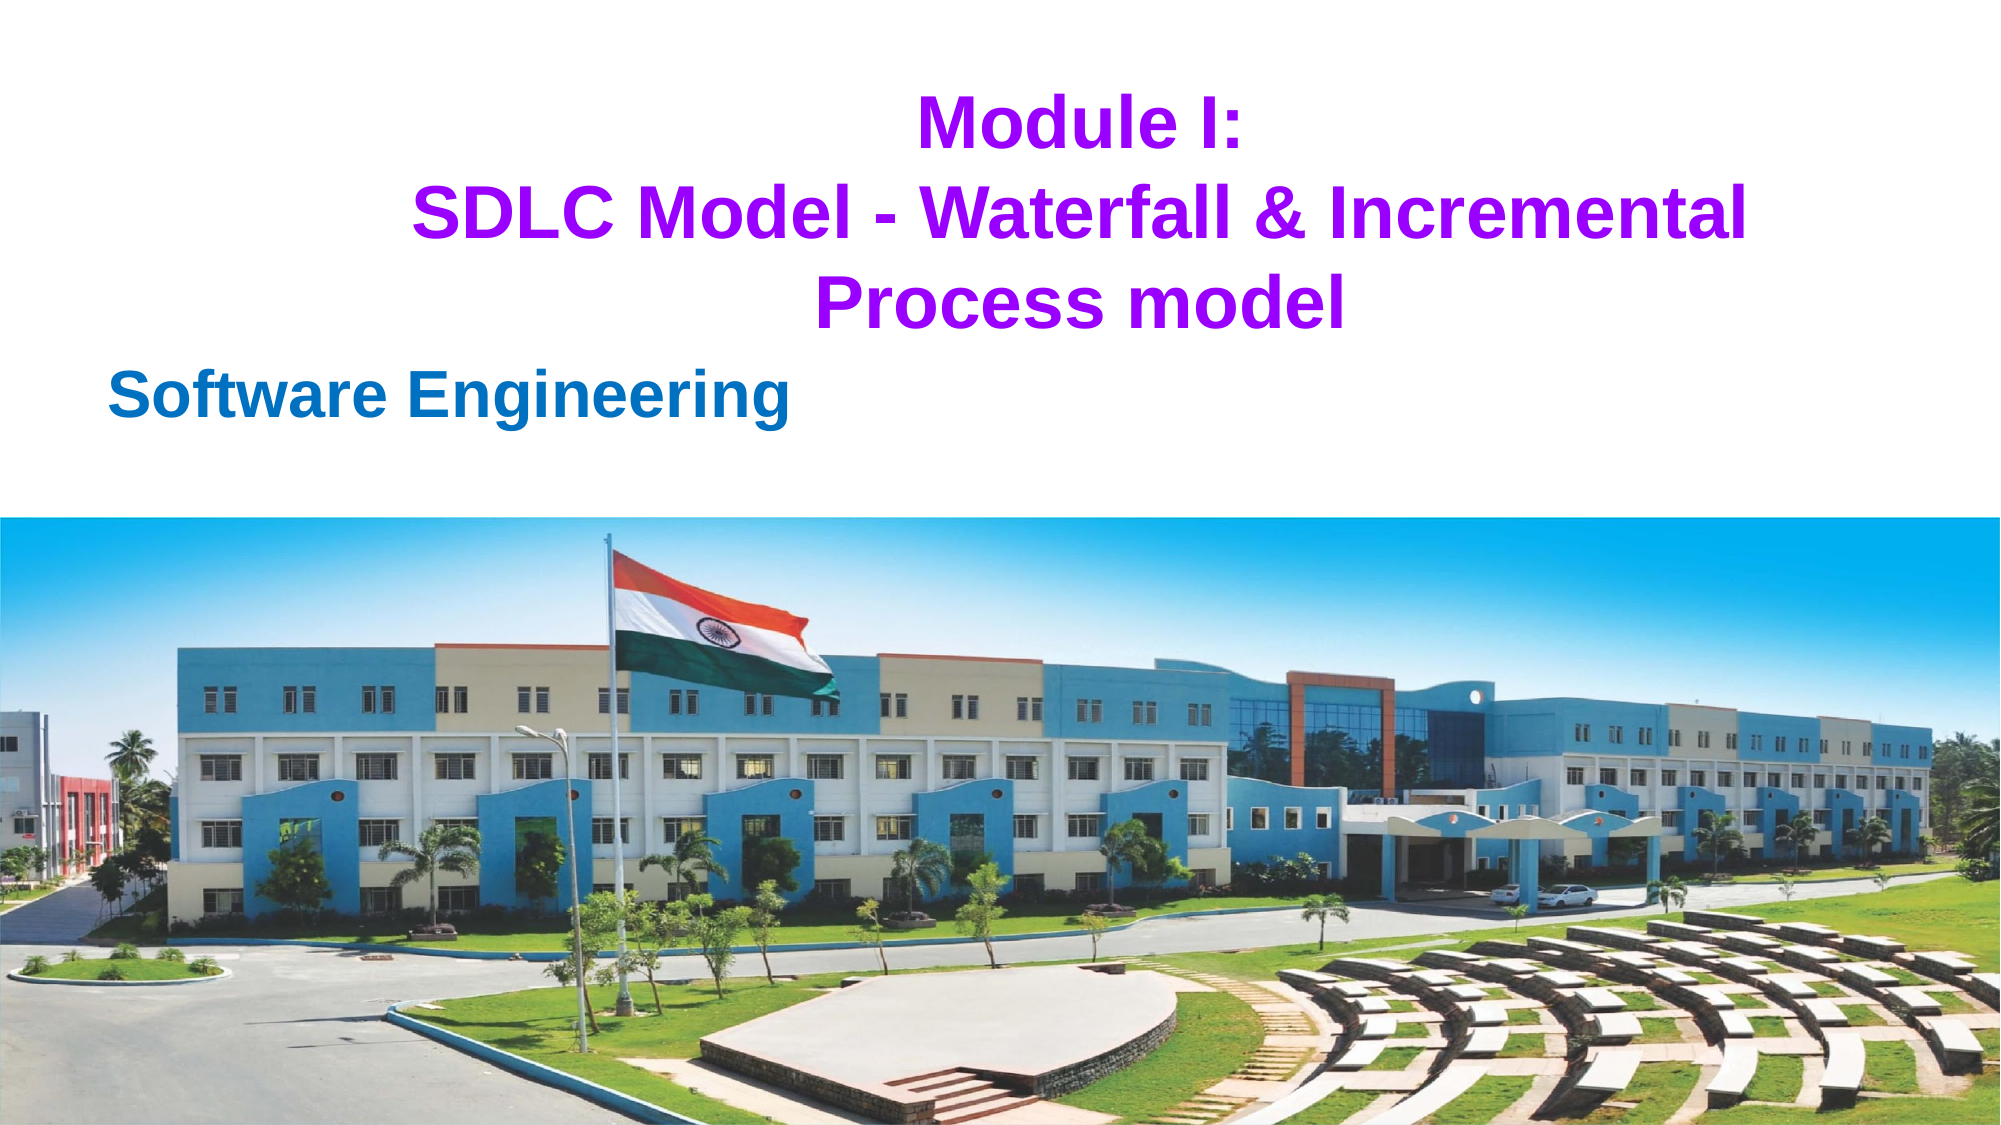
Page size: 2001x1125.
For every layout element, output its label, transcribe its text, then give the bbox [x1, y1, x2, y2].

text_box Software Engineering [6, 343, 894, 439]
text_box Module I: SDLC Model - Waterfall & Incremental Process model [299, 65, 1863, 351]
picture [0, 517, 2000, 1125]
